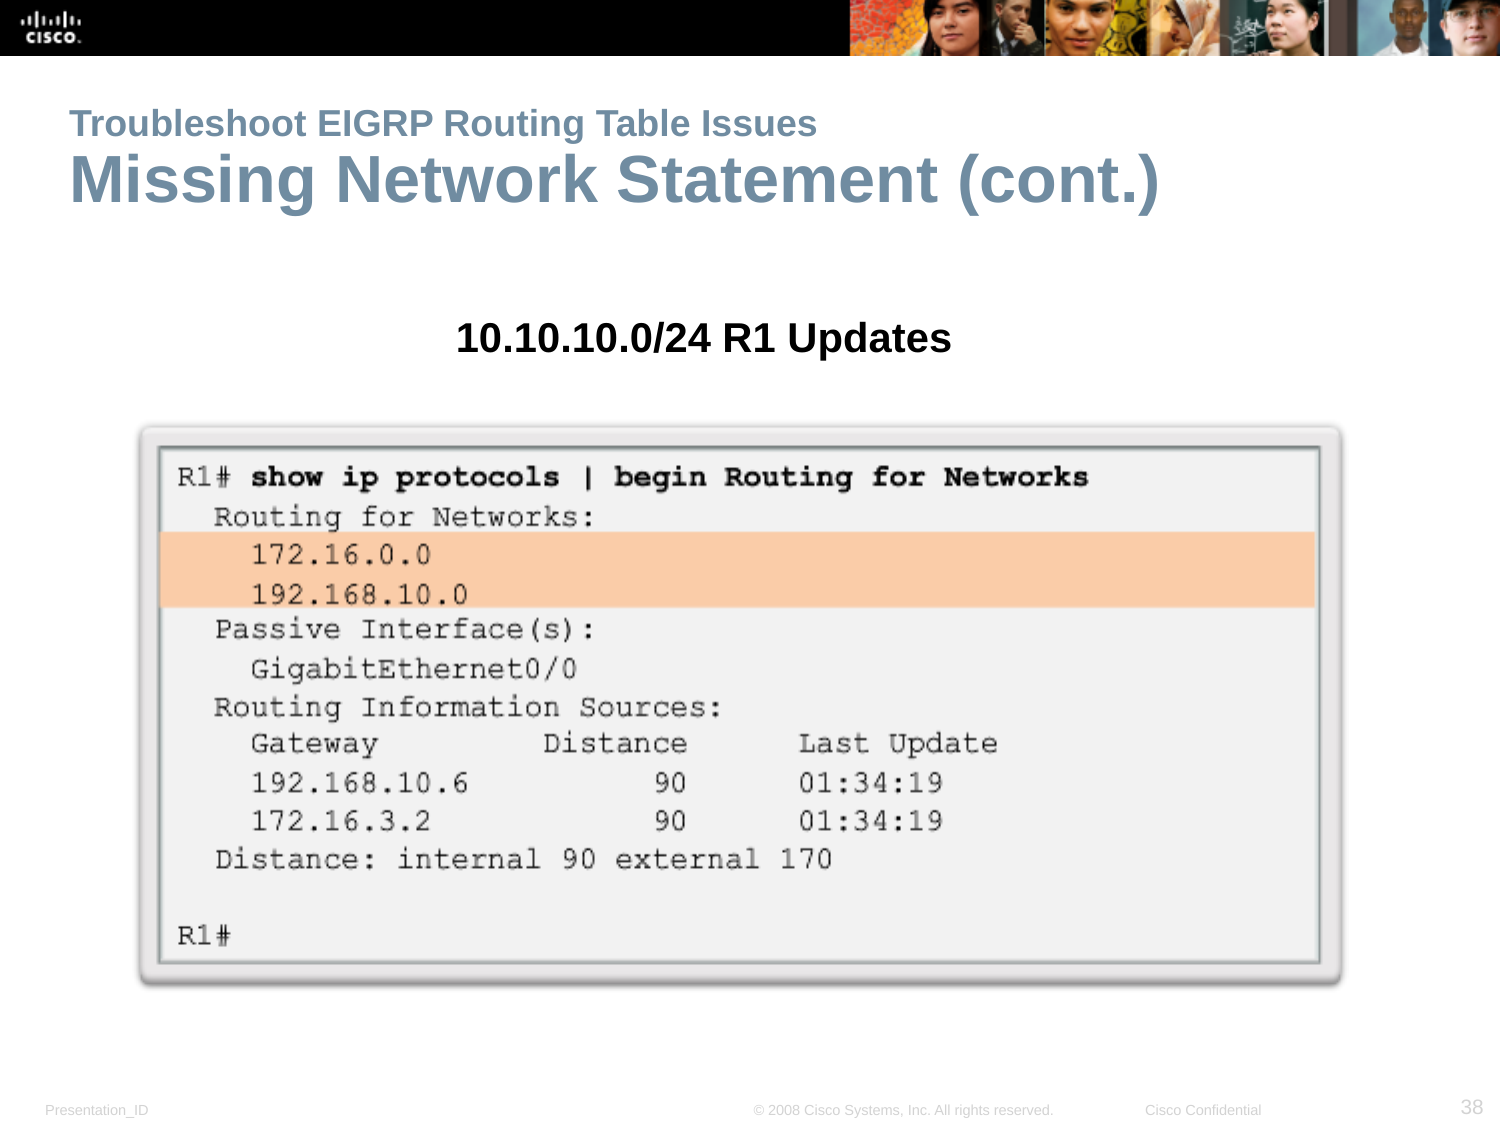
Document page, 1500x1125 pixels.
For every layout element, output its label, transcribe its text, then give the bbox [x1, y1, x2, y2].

picture [120, 305, 1350, 1007]
picture [0, 0, 1500, 56]
title Troubleshoot EIGRP Routing Table Issues Missing Network Statement (cont.) [55, 80, 1444, 224]
